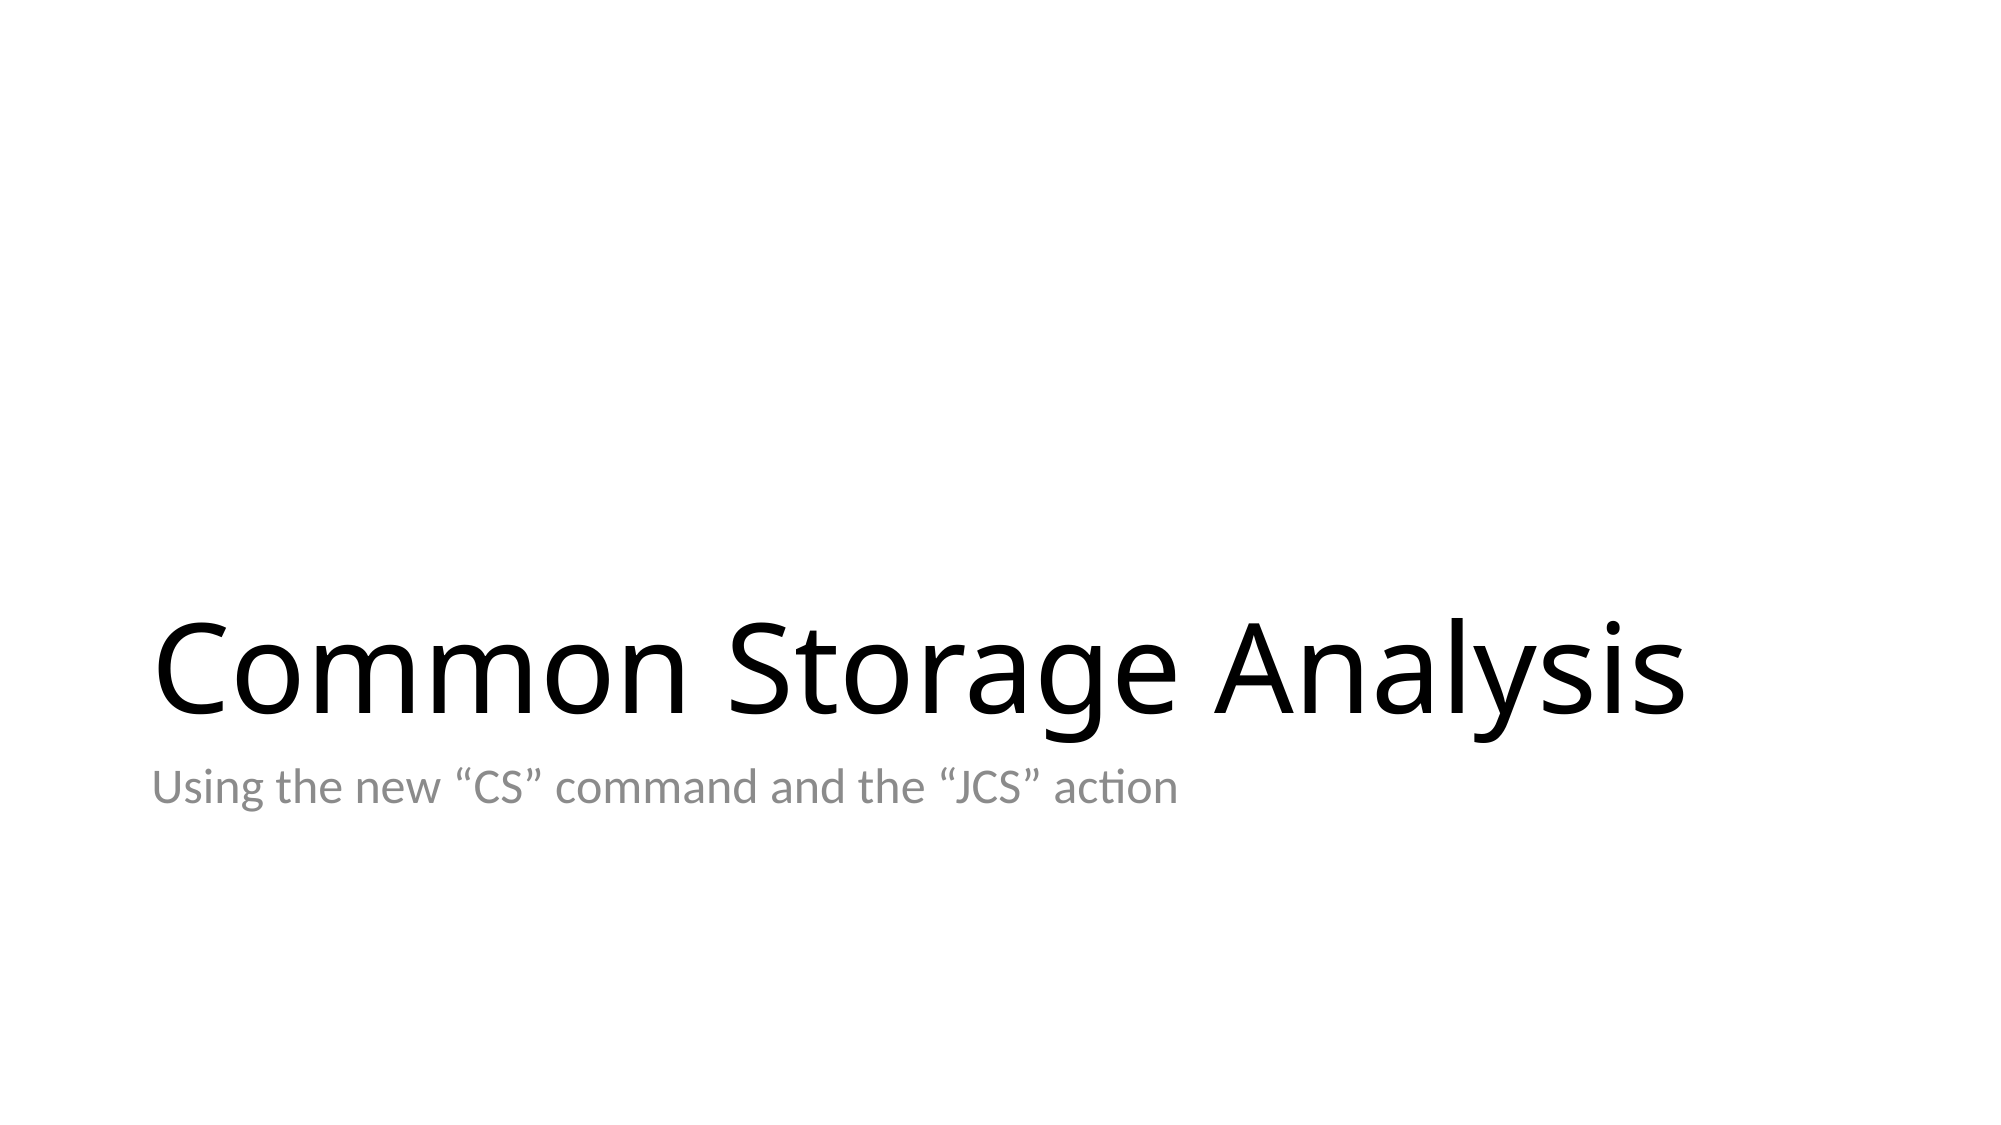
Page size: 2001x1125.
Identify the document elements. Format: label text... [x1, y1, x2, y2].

title Common Storage Analysis [136, 280, 1862, 749]
list Using the new “CS” command and the “JCS” action [136, 752, 1862, 999]
